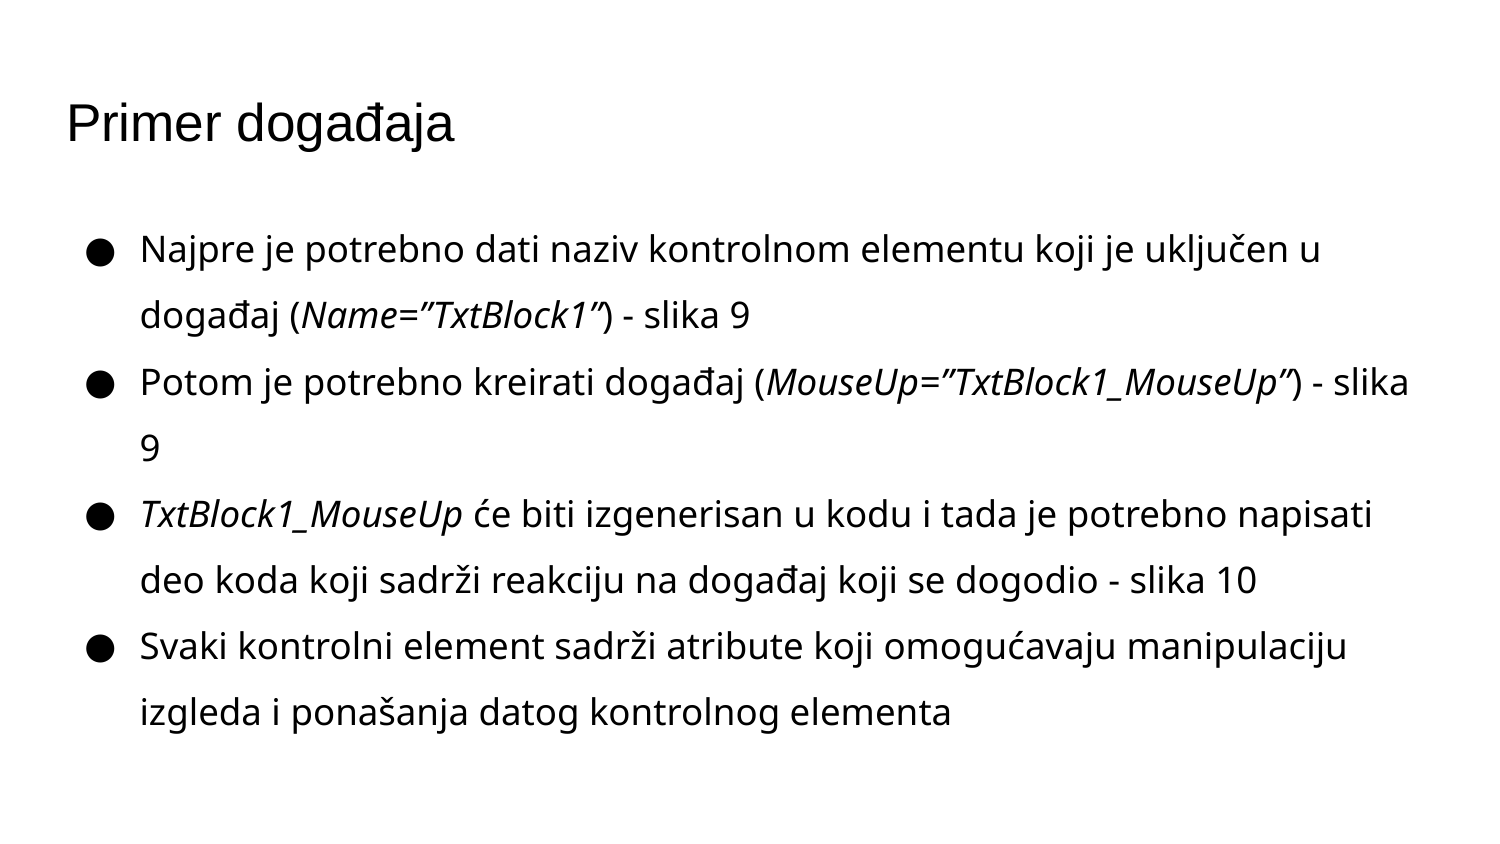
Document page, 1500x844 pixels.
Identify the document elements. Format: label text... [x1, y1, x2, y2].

title Primer događaja [51, 72, 1449, 167]
list Najpre je potrebno dati naziv kontrolnom elementu koji je uključen u događaj (Name=”TxtBlock1”) - slika 9 Potom je potrebno kreirati događaj (MouseUp=”TxtBlock1_MouseUp”) - slika 9 TxtBlock1_MouseUp će biti izgenerisan u kodu i tada je potrebno napisati deo koda koji sadrži reakciju na događaj koji se dogodio - slika 10 Svaki kontrolni element sadrži atribute koji omogućavaju manipulaciju izgleda i ponašanja datog kontrolnog elementa [51, 189, 1449, 750]
